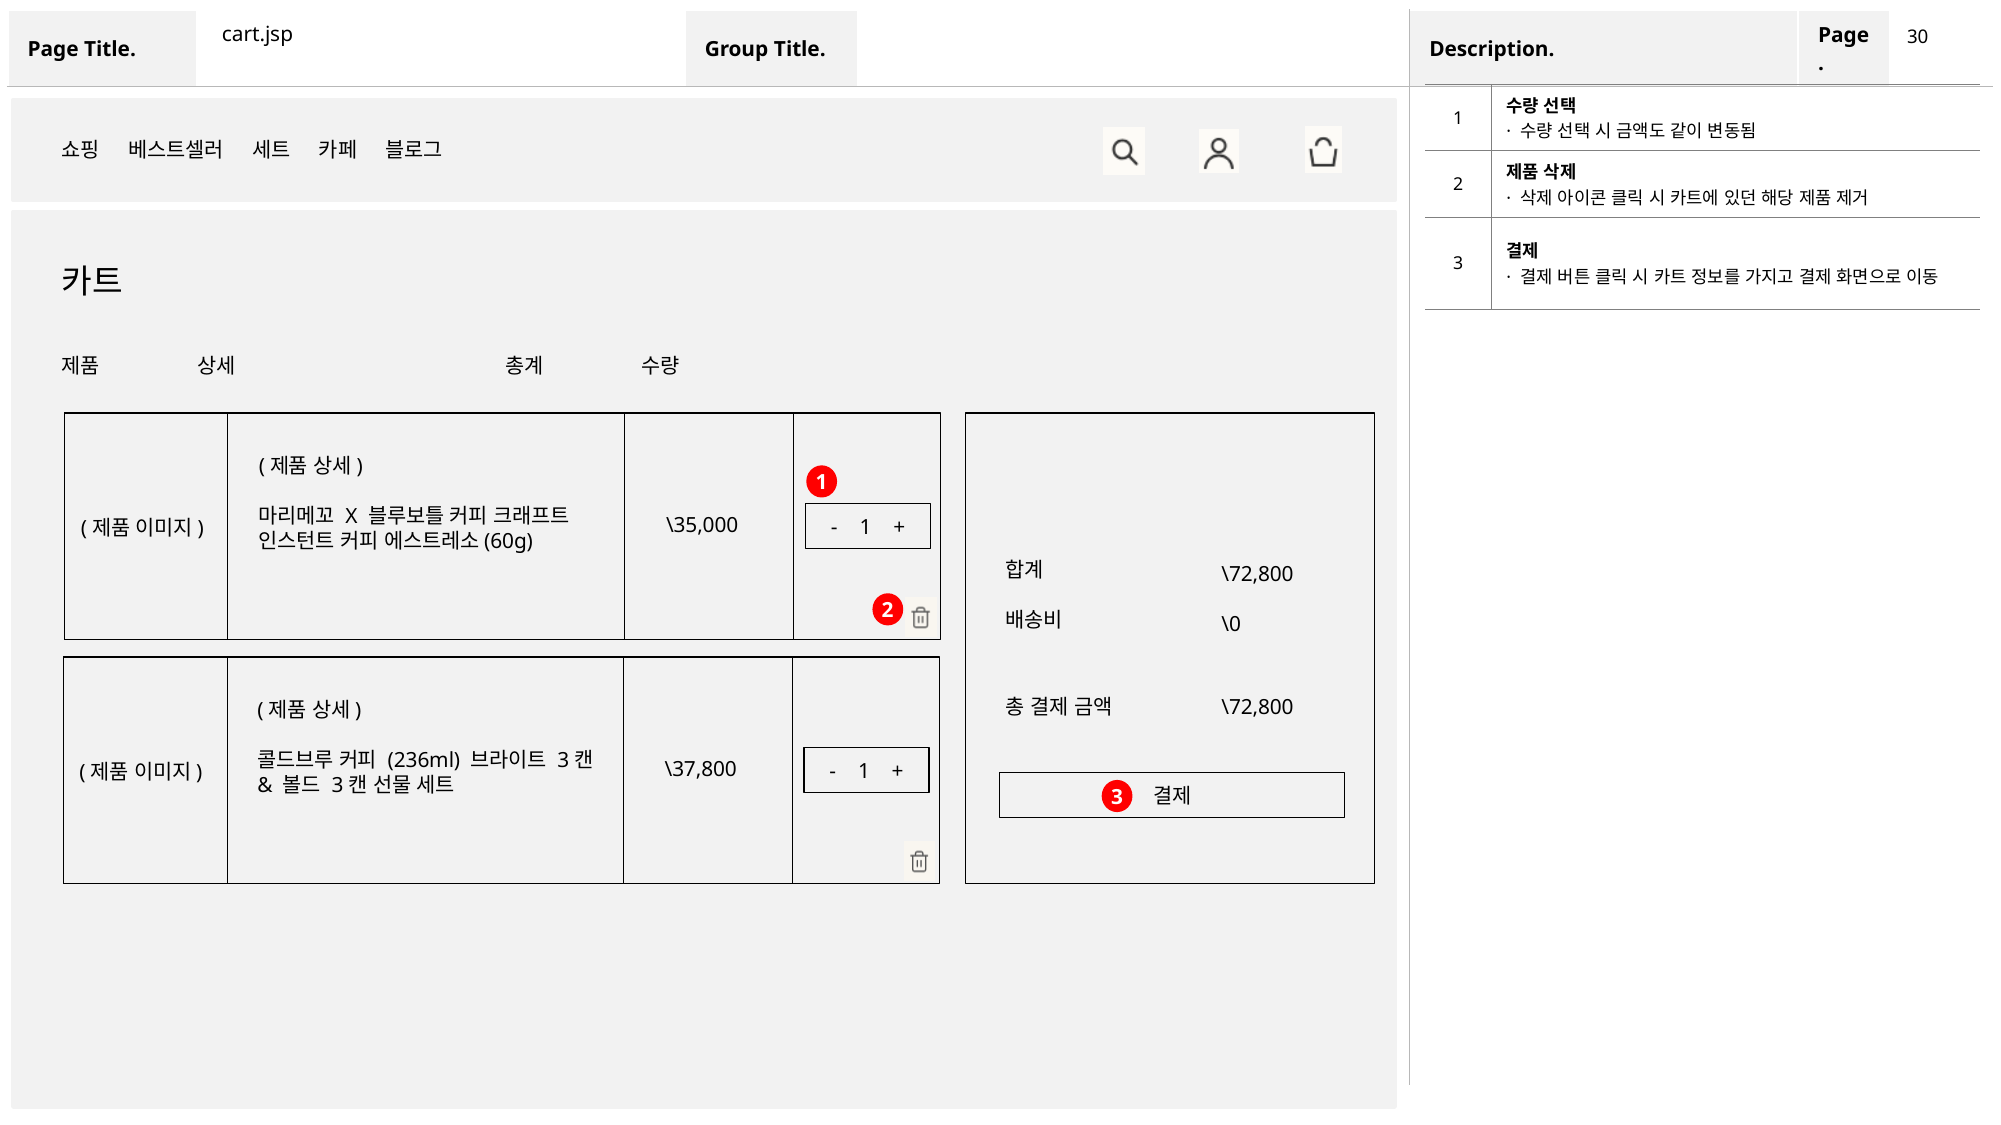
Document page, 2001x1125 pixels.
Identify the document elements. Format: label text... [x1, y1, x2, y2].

text_box 쇼핑 베스트셀러 세트 카페 블로그 [46, 129, 519, 170]
text_box [61, 655, 226, 886]
text_box 6 [1892, 17, 2000, 58]
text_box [800, 461, 839, 503]
table_cell 3 [1425, 218, 1491, 309]
table_cell 2 [1425, 151, 1491, 217]
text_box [866, 589, 905, 631]
text_box \72,800 [1206, 686, 1359, 727]
text_box \72,800 \0 [1206, 552, 1342, 644]
text_box \35,000 [651, 504, 769, 545]
picture [1102, 127, 1145, 175]
text_box - 1 + [802, 746, 931, 794]
picture [903, 841, 936, 881]
text_box [11, 98, 1397, 202]
picture [1305, 126, 1342, 174]
table_cell 제품 삭제 · 삭제 아이콘 클릭 시 카트에 있던 해당 제품 제거 [1492, 151, 1980, 217]
text_box [11, 210, 1397, 1109]
picture [905, 597, 937, 637]
text_box [964, 411, 1376, 885]
text_box [63, 411, 226, 642]
text_box 총 결제 금액 [990, 686, 1143, 727]
text_box [796, 411, 943, 642]
text_box 합계 배송비 [990, 548, 1088, 639]
text_box cart.jsp [207, 13, 663, 54]
text_box (제품 이미지) [64, 751, 221, 792]
text_box \37,800 [649, 748, 768, 789]
table_header 수량 선택 · 수량 선택 시 금액도 같이 변동됨 [1492, 85, 1980, 150]
text_box 제품 상세 총계 수량 [46, 345, 954, 386]
text_box (제품 상세) 마리메꼬 X 블루보틀 커피 크래프트 인스턴트 커피 에스트레소(60g) [244, 445, 615, 561]
picture [1199, 129, 1239, 173]
text_box [226, 655, 621, 886]
text_box (제품 이미지) [66, 507, 222, 548]
table_header 1 [1425, 85, 1491, 150]
text_box [621, 655, 794, 886]
text_box [226, 411, 623, 642]
table_cell 결제 · 결제 버튼 클릭 시 카트 정보를 가지고 결제 화면으로 이동 [1492, 218, 1980, 309]
text_box - 1 + [803, 502, 933, 550]
text_box 결제 [997, 771, 1347, 819]
text_box (제품 상세) 콜드브루 커피 (236ml) 브라이트 3캔 & 볼드 3캔 선물 세트 [242, 689, 613, 805]
text_box [623, 411, 796, 642]
text_box [794, 655, 941, 886]
text_box 카트 [46, 252, 149, 308]
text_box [1096, 775, 1134, 817]
